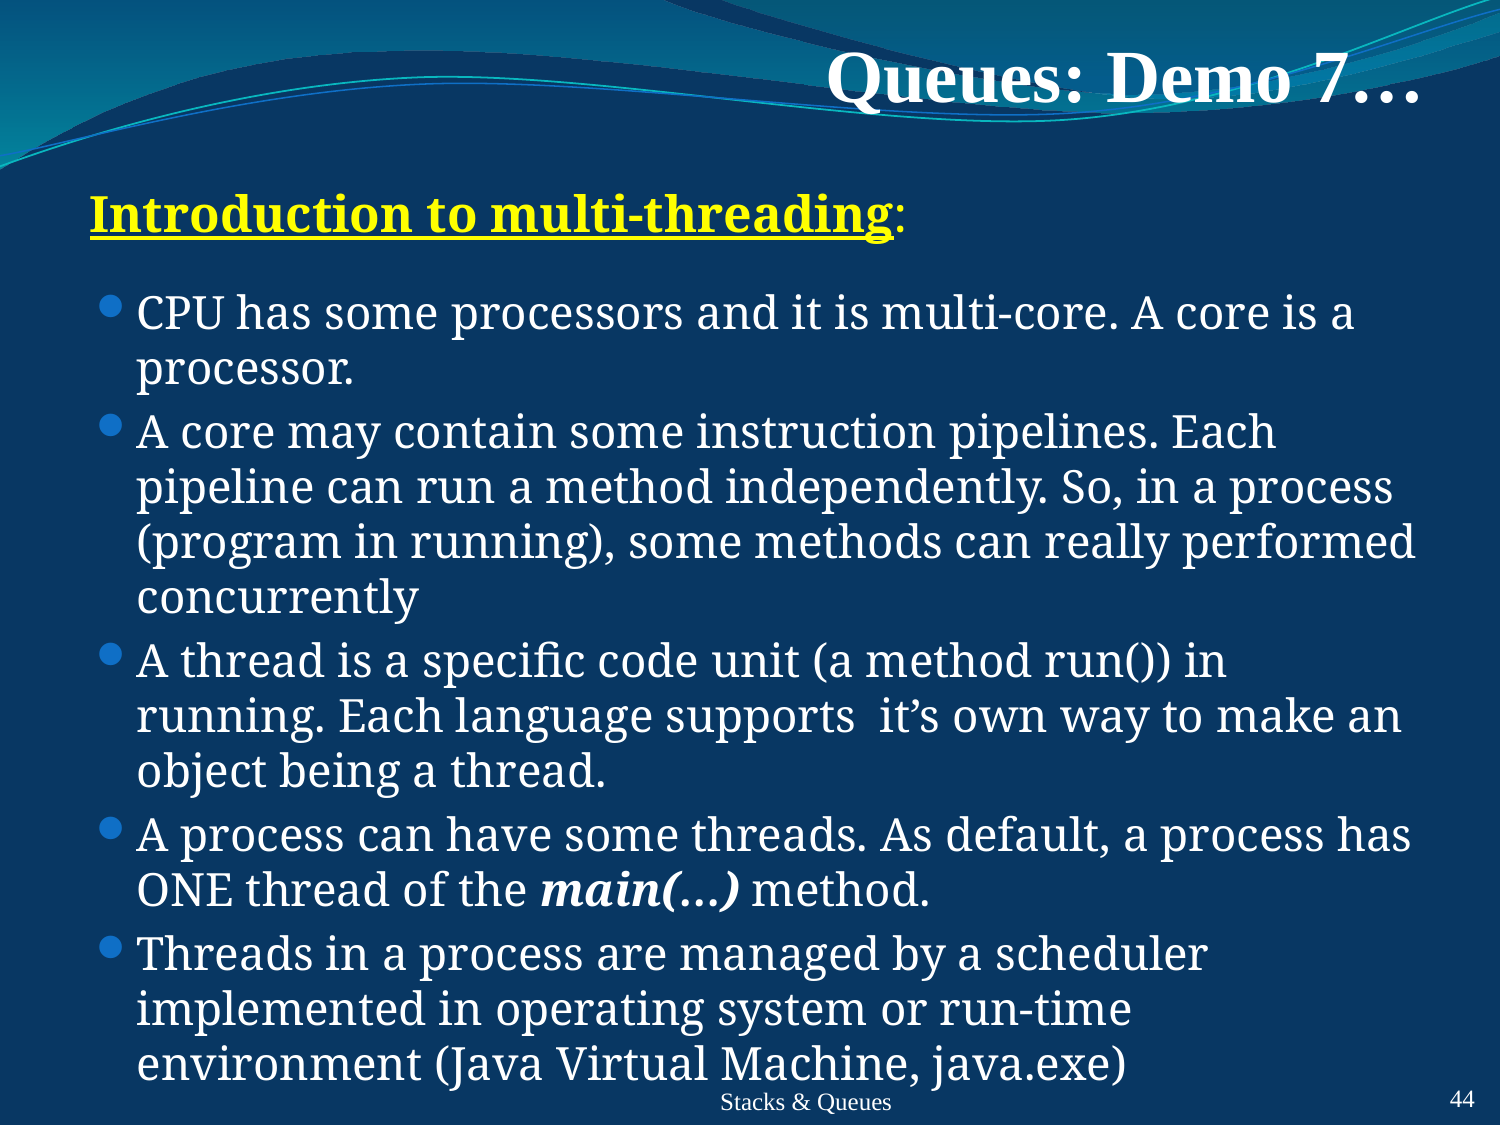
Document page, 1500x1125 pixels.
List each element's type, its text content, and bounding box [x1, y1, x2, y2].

title Queues: Demo 7… [75, 12, 1425, 118]
footer Stacks & Queues [437, 1074, 1175, 1116]
slide_number 44 [1387, 1074, 1475, 1113]
list Introduction to multi-threading: CPU has some processors and it is multi-core. A core is a processor. A core may contain some instruction pipelines. Each pipeline can run a method independently. So, in a process (program in running), some methods can really performed concurrently A thread is a specific code unit (a method run()) in running. Each language supports it’s own way to make an object being a thread. A process can have some threads. As default, a process has ONE thread of the main(…) method. Threads in a process are managed by a scheduler implemented in operating system or run-time environment (Java Virtual Machine, java.exe) [75, 174, 1438, 1000]
